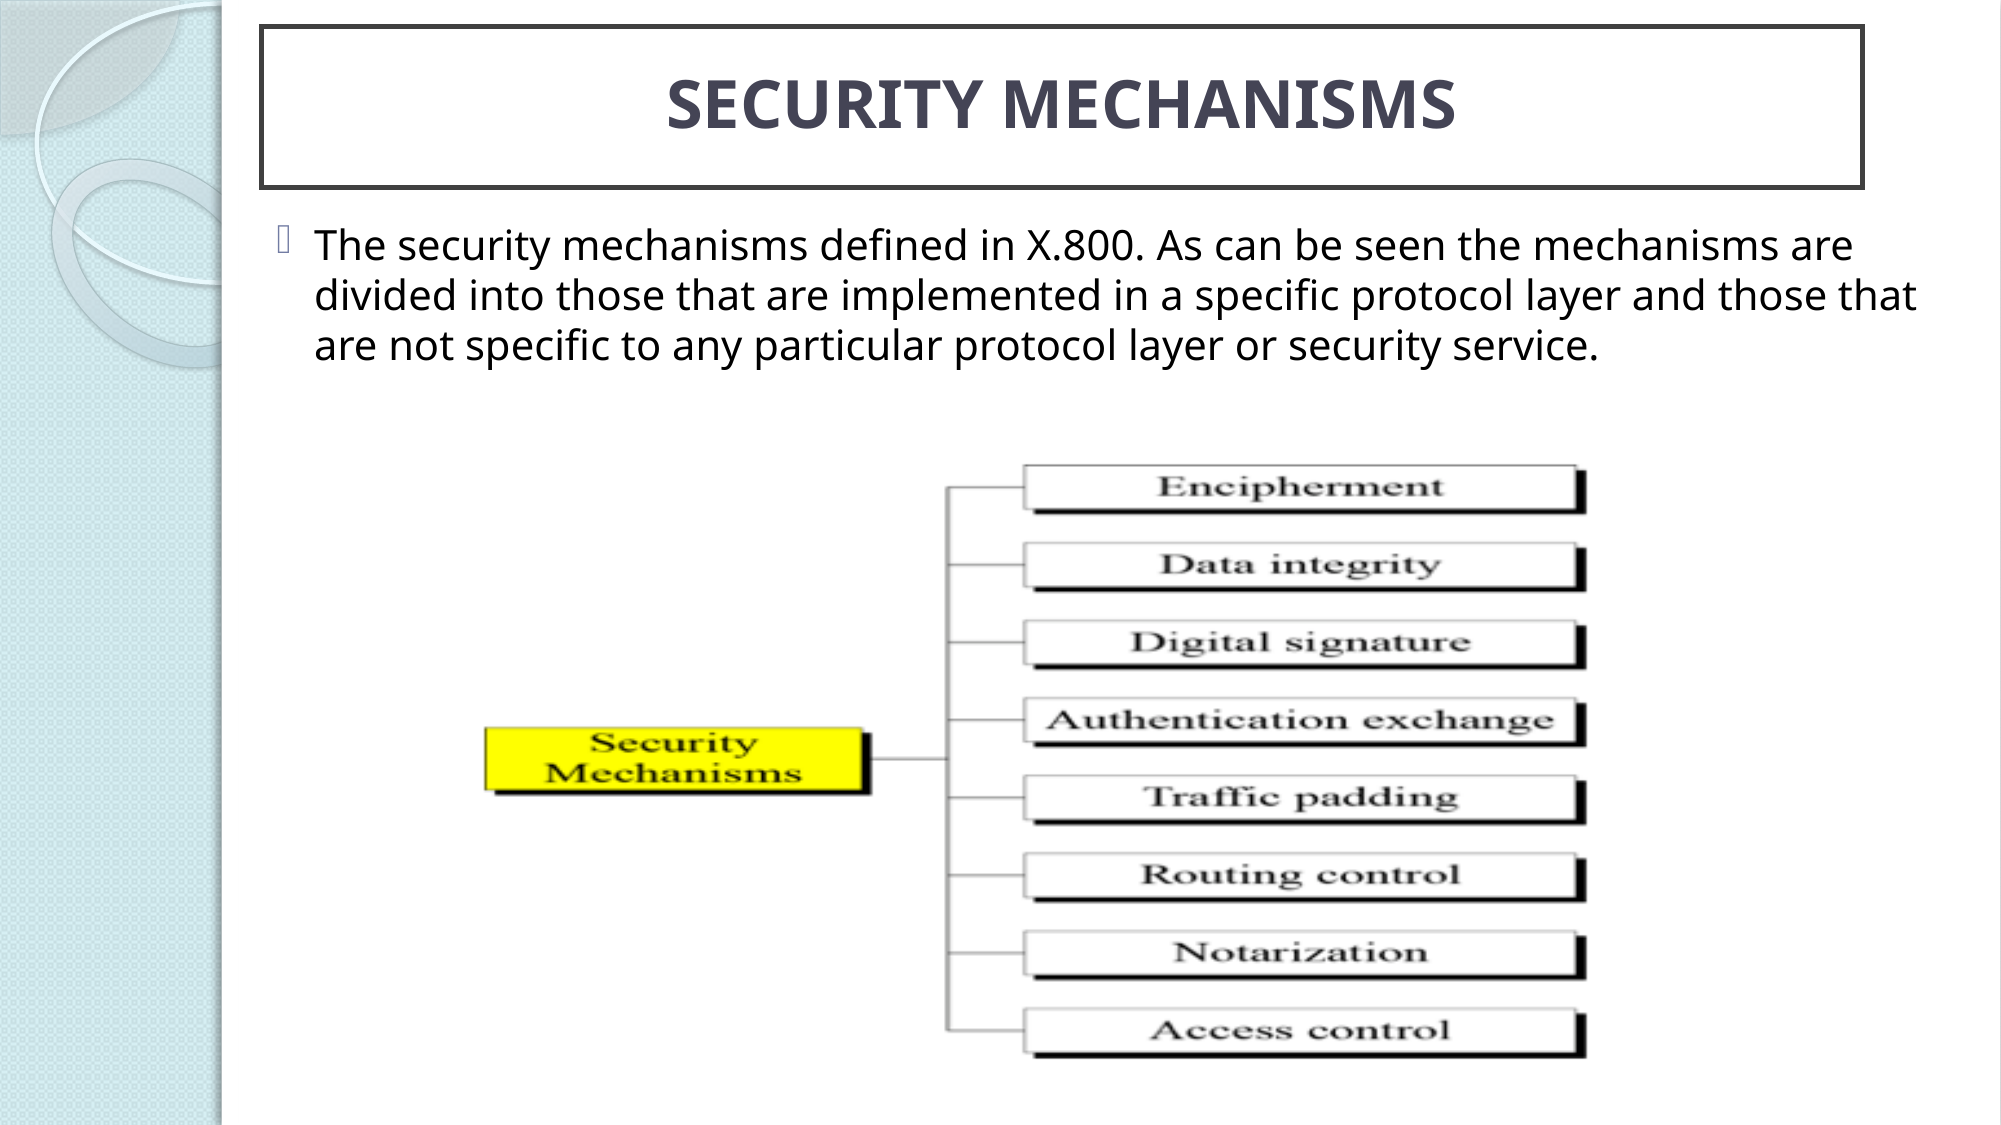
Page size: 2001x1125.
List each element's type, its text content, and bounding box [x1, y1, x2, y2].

title SECURITY MECHANISMS [261, 26, 1863, 188]
list The security mechanisms defined in X.800. As can be seen the mechanisms are divided into those that are implemented in a specific protocol layer and those that are not specific to any particular protocol layer or security service. [261, 210, 1966, 998]
picture [436, 445, 1622, 1080]
